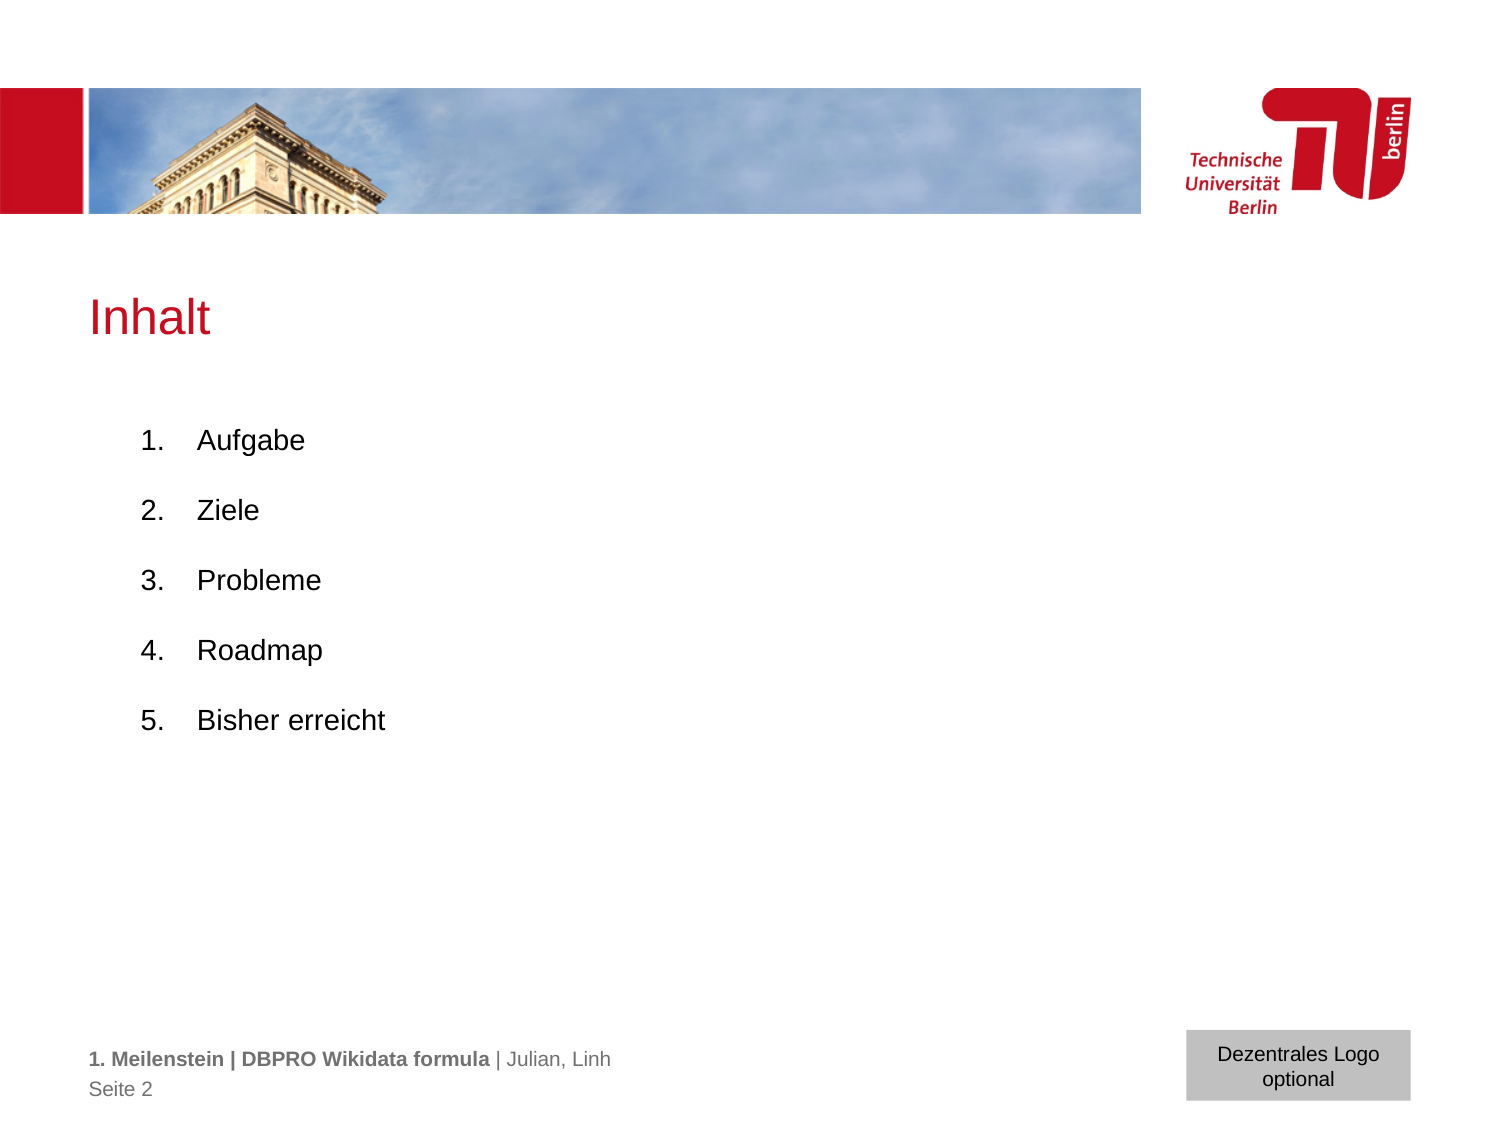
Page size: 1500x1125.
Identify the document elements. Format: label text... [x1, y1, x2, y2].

slide_number Seite 2 [88, 1075, 1176, 1101]
title Inhalt [88, 285, 1412, 345]
list Aufgabe Ziele Probleme Roadmap Bisher erreicht [140, 386, 1464, 985]
picture [0, 88, 1141, 214]
footer 1. Meilenstein | DBPRO Wikidata formula | Julian, Linh [88, 1045, 1176, 1071]
picture [1186, 88, 1411, 214]
